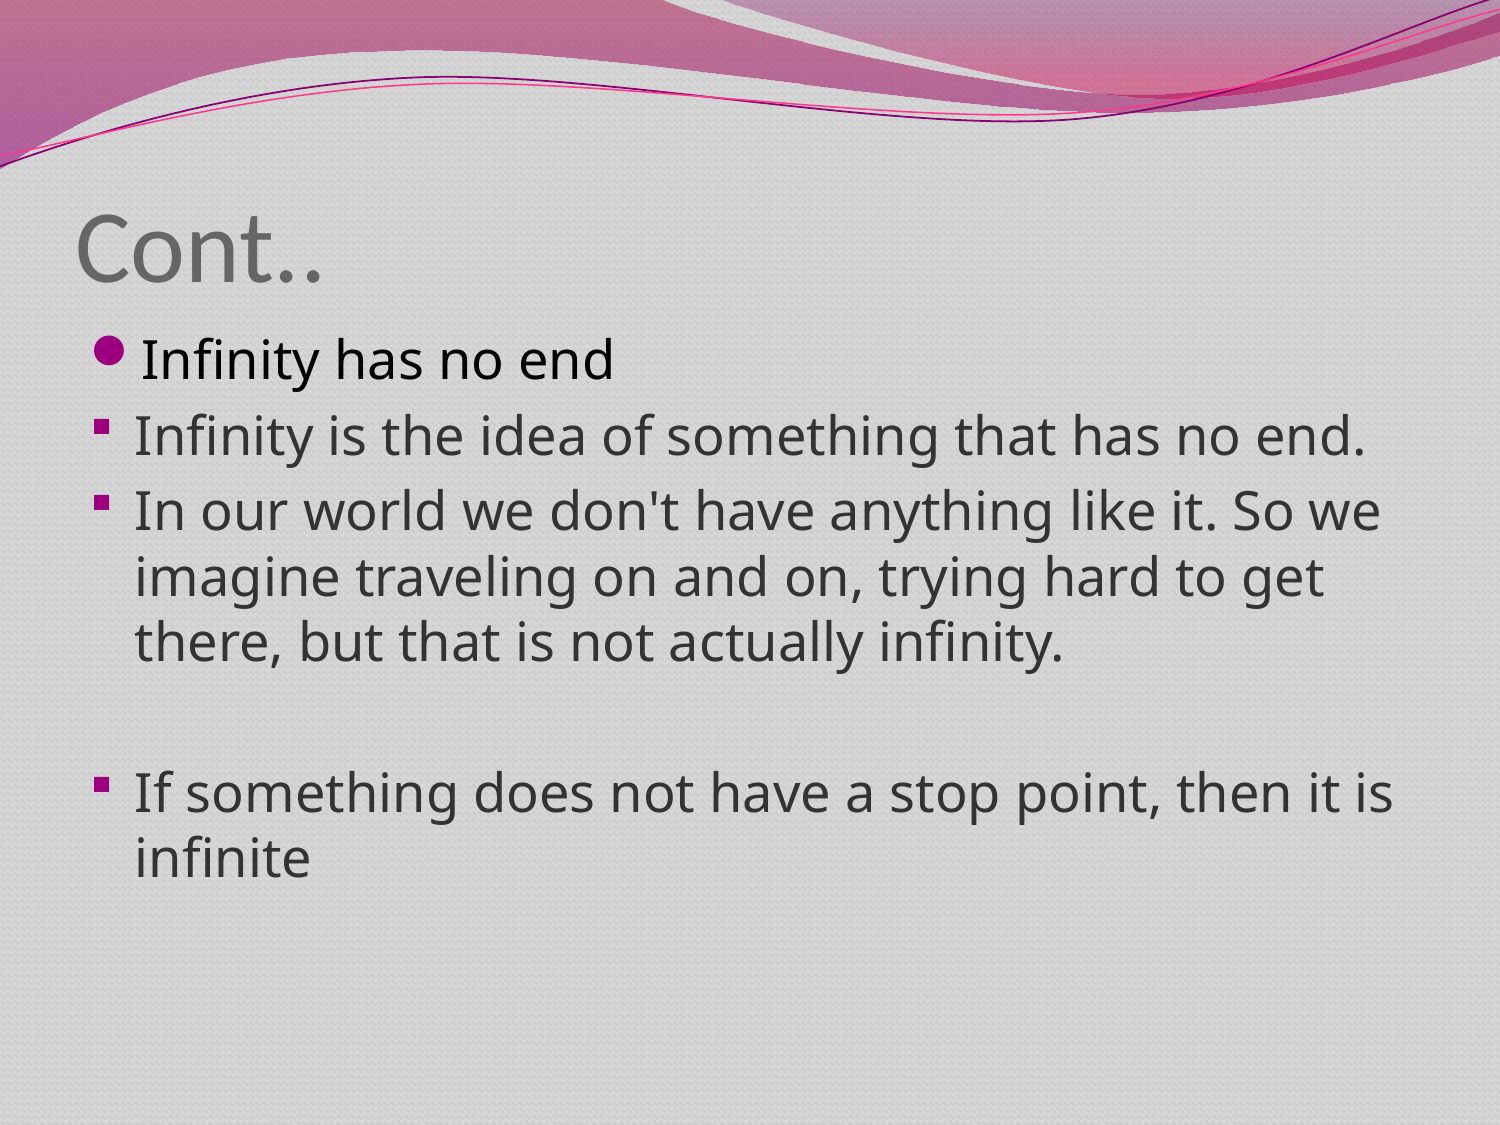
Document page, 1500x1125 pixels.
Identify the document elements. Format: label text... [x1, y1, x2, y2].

list Infinity has no end Infinity is the idea of something that has no end. In our world we don't have anything like it. So we imagine traveling on and on, trying hard to get there, but that is not actually infinity. If something does not have a stop point, then it is infinite [75, 317, 1425, 1038]
title Cont.. [75, 115, 1425, 303]
